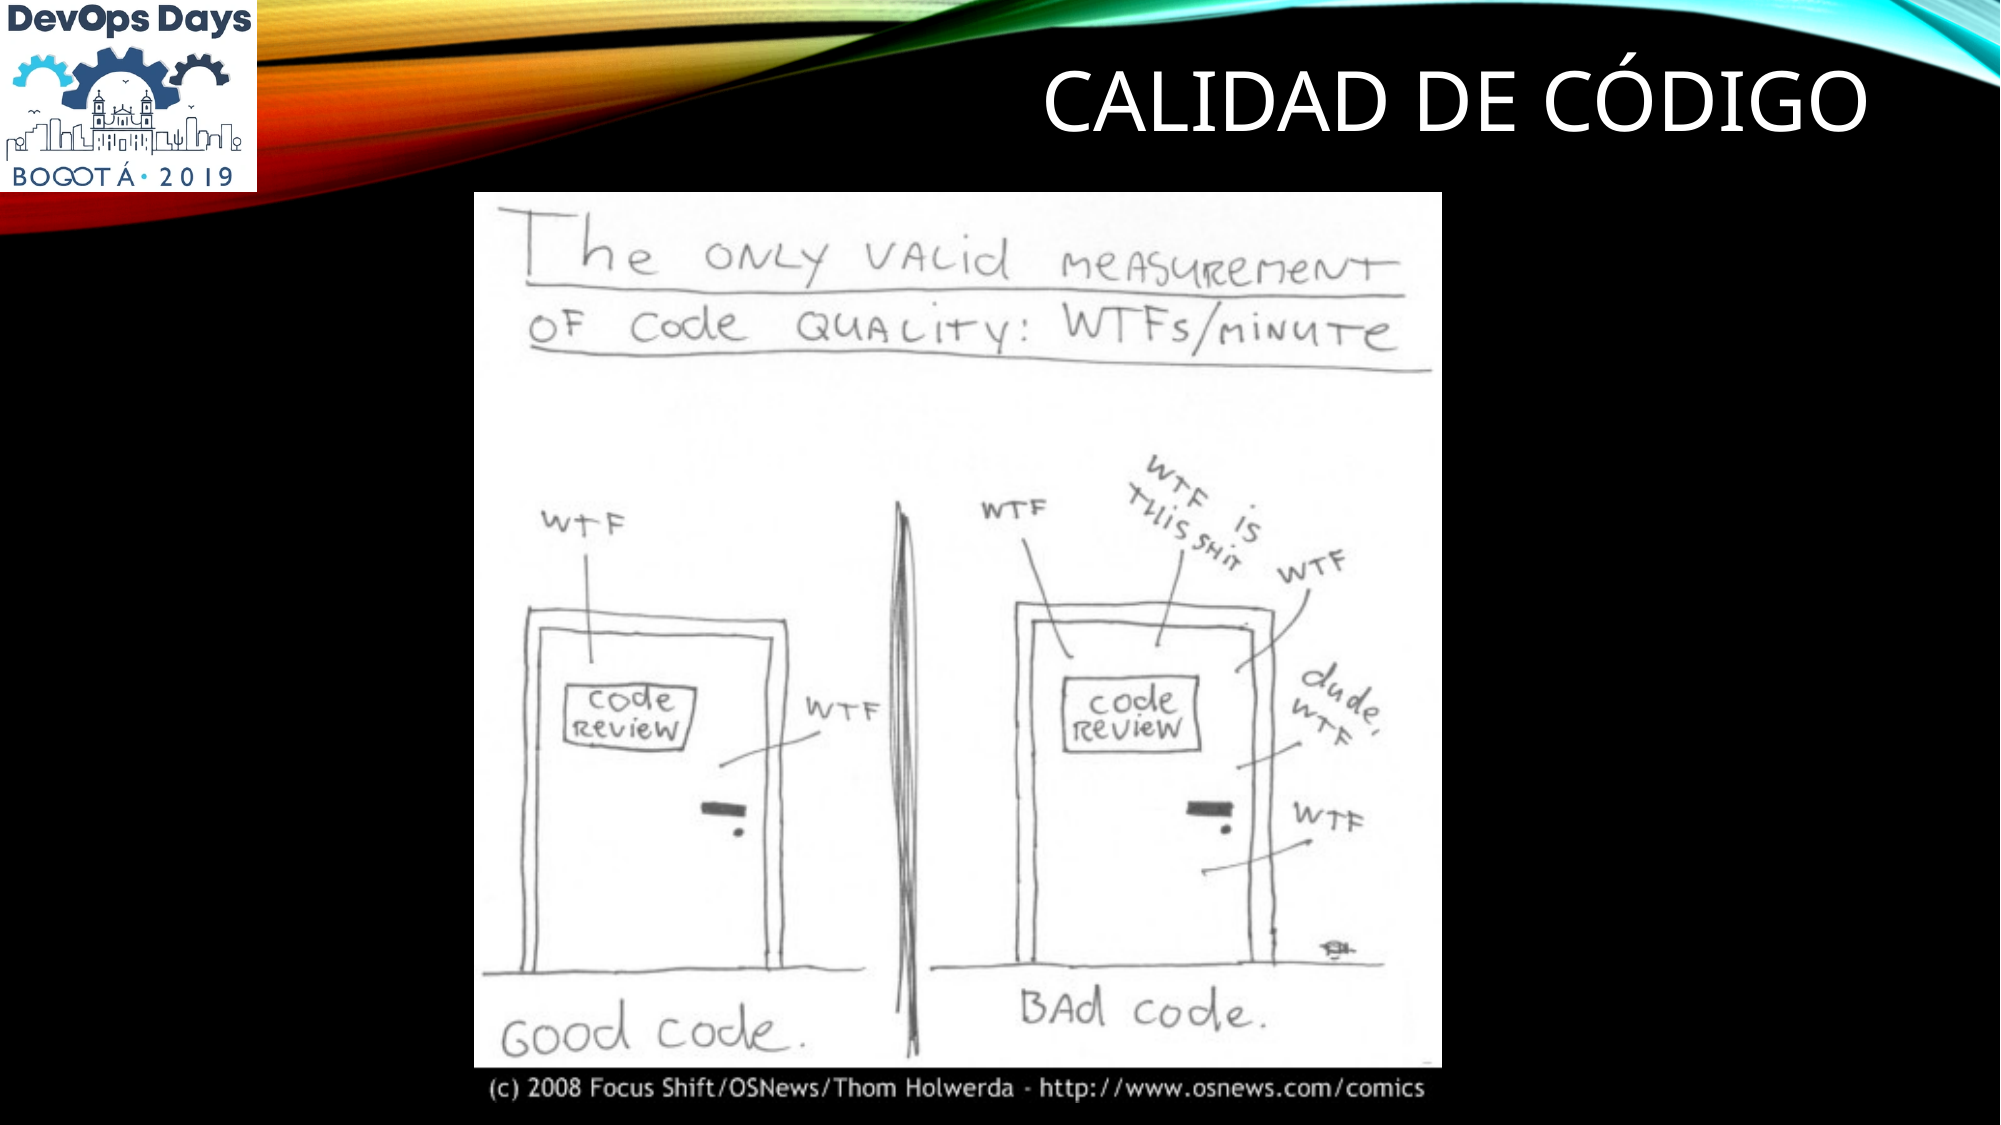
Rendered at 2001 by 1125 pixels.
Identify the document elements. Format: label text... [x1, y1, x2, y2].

picture [0, 0, 2000, 1103]
title Calidad de código [474, 0, 1888, 212]
